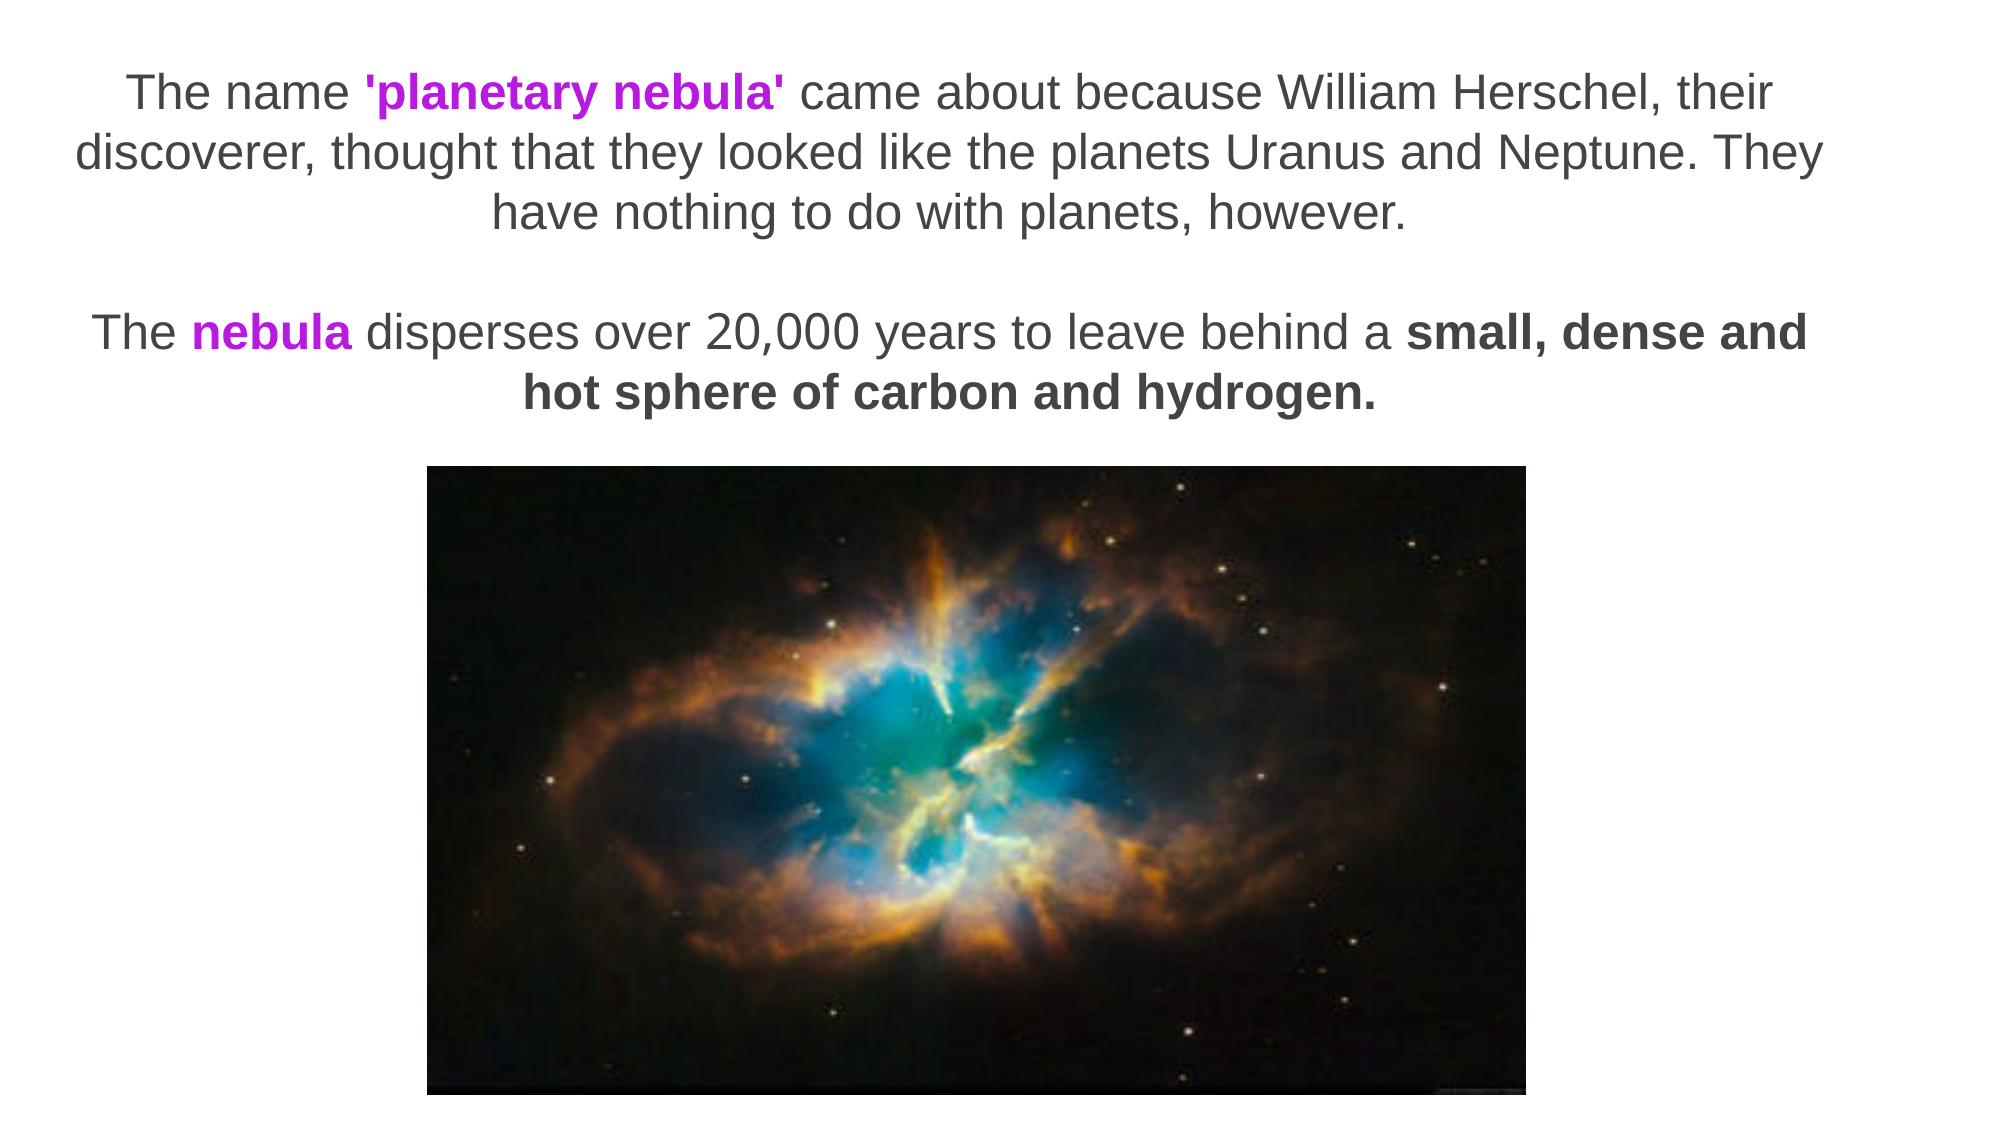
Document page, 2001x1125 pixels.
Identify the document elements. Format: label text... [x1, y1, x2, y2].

text_box The name 'planetary nebula' came about because William Herschel, their discoverer, thought that they looked like the planets Uranus and Neptune. They have nothing to do with planets, however. The nebula disperses over 20,000 years to leave behind a small, dense and hot sphere of carbon and hydrogen. [41, 52, 1859, 427]
picture [427, 466, 1527, 1095]
